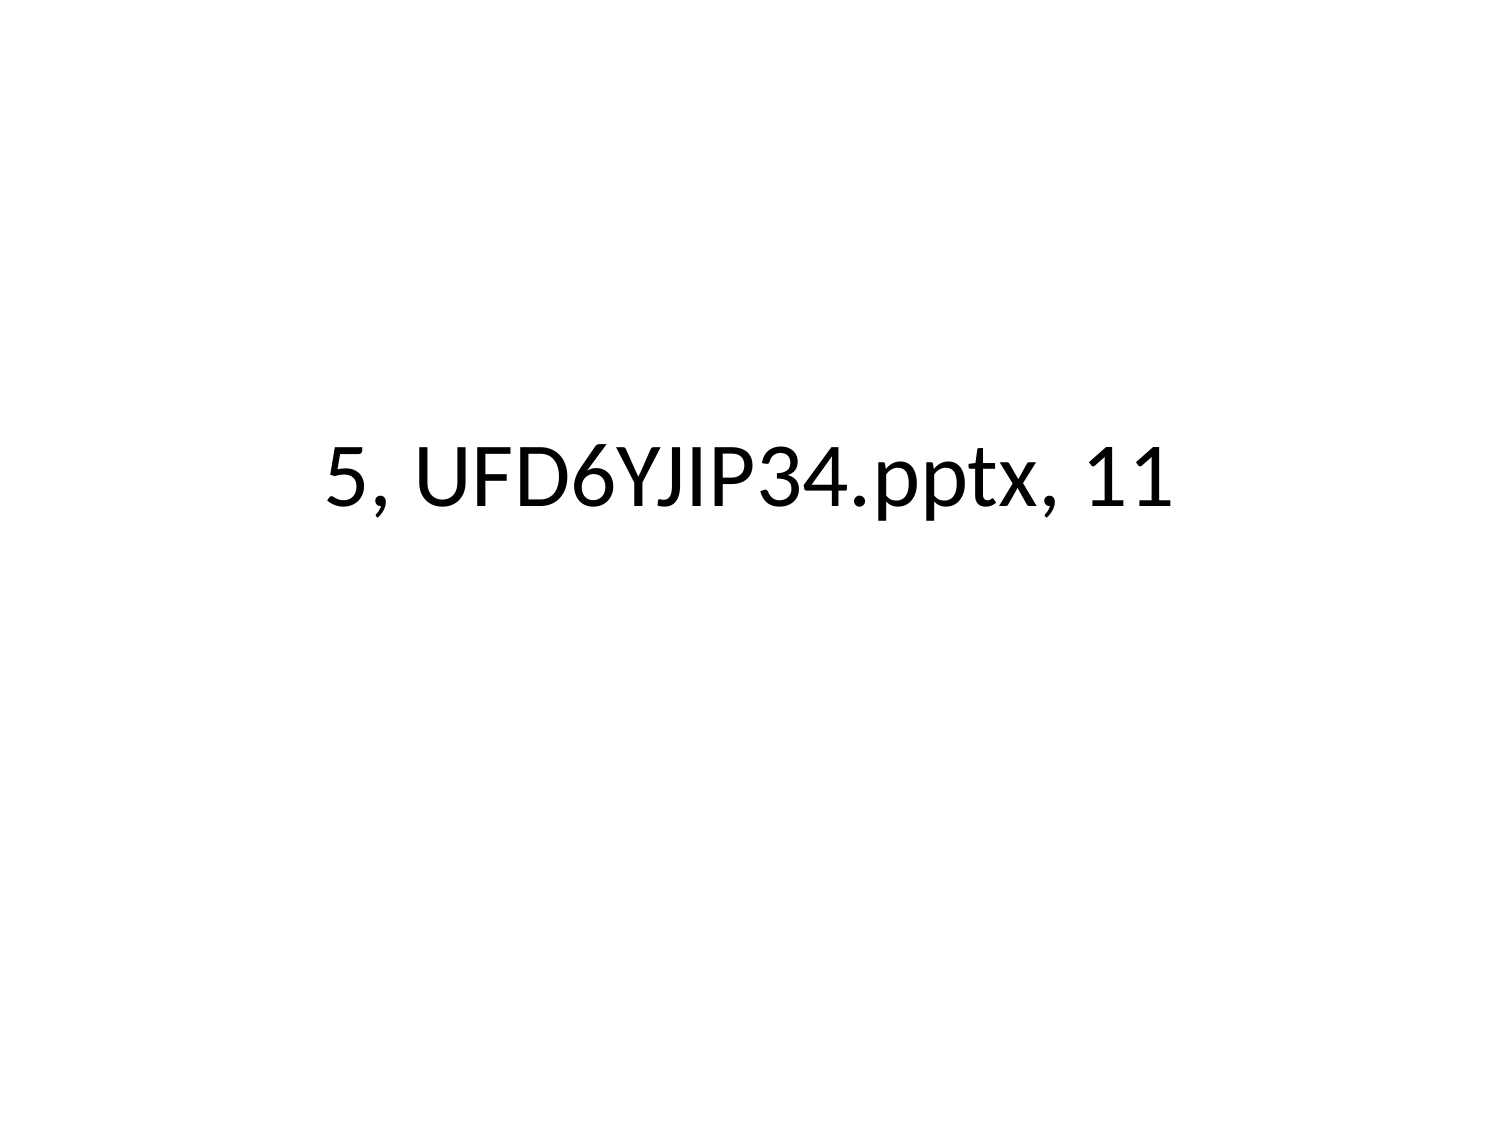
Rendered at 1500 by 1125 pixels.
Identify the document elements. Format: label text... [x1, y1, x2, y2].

title 5, UFD6YJIP34.pptx, 11 [112, 349, 1388, 591]
